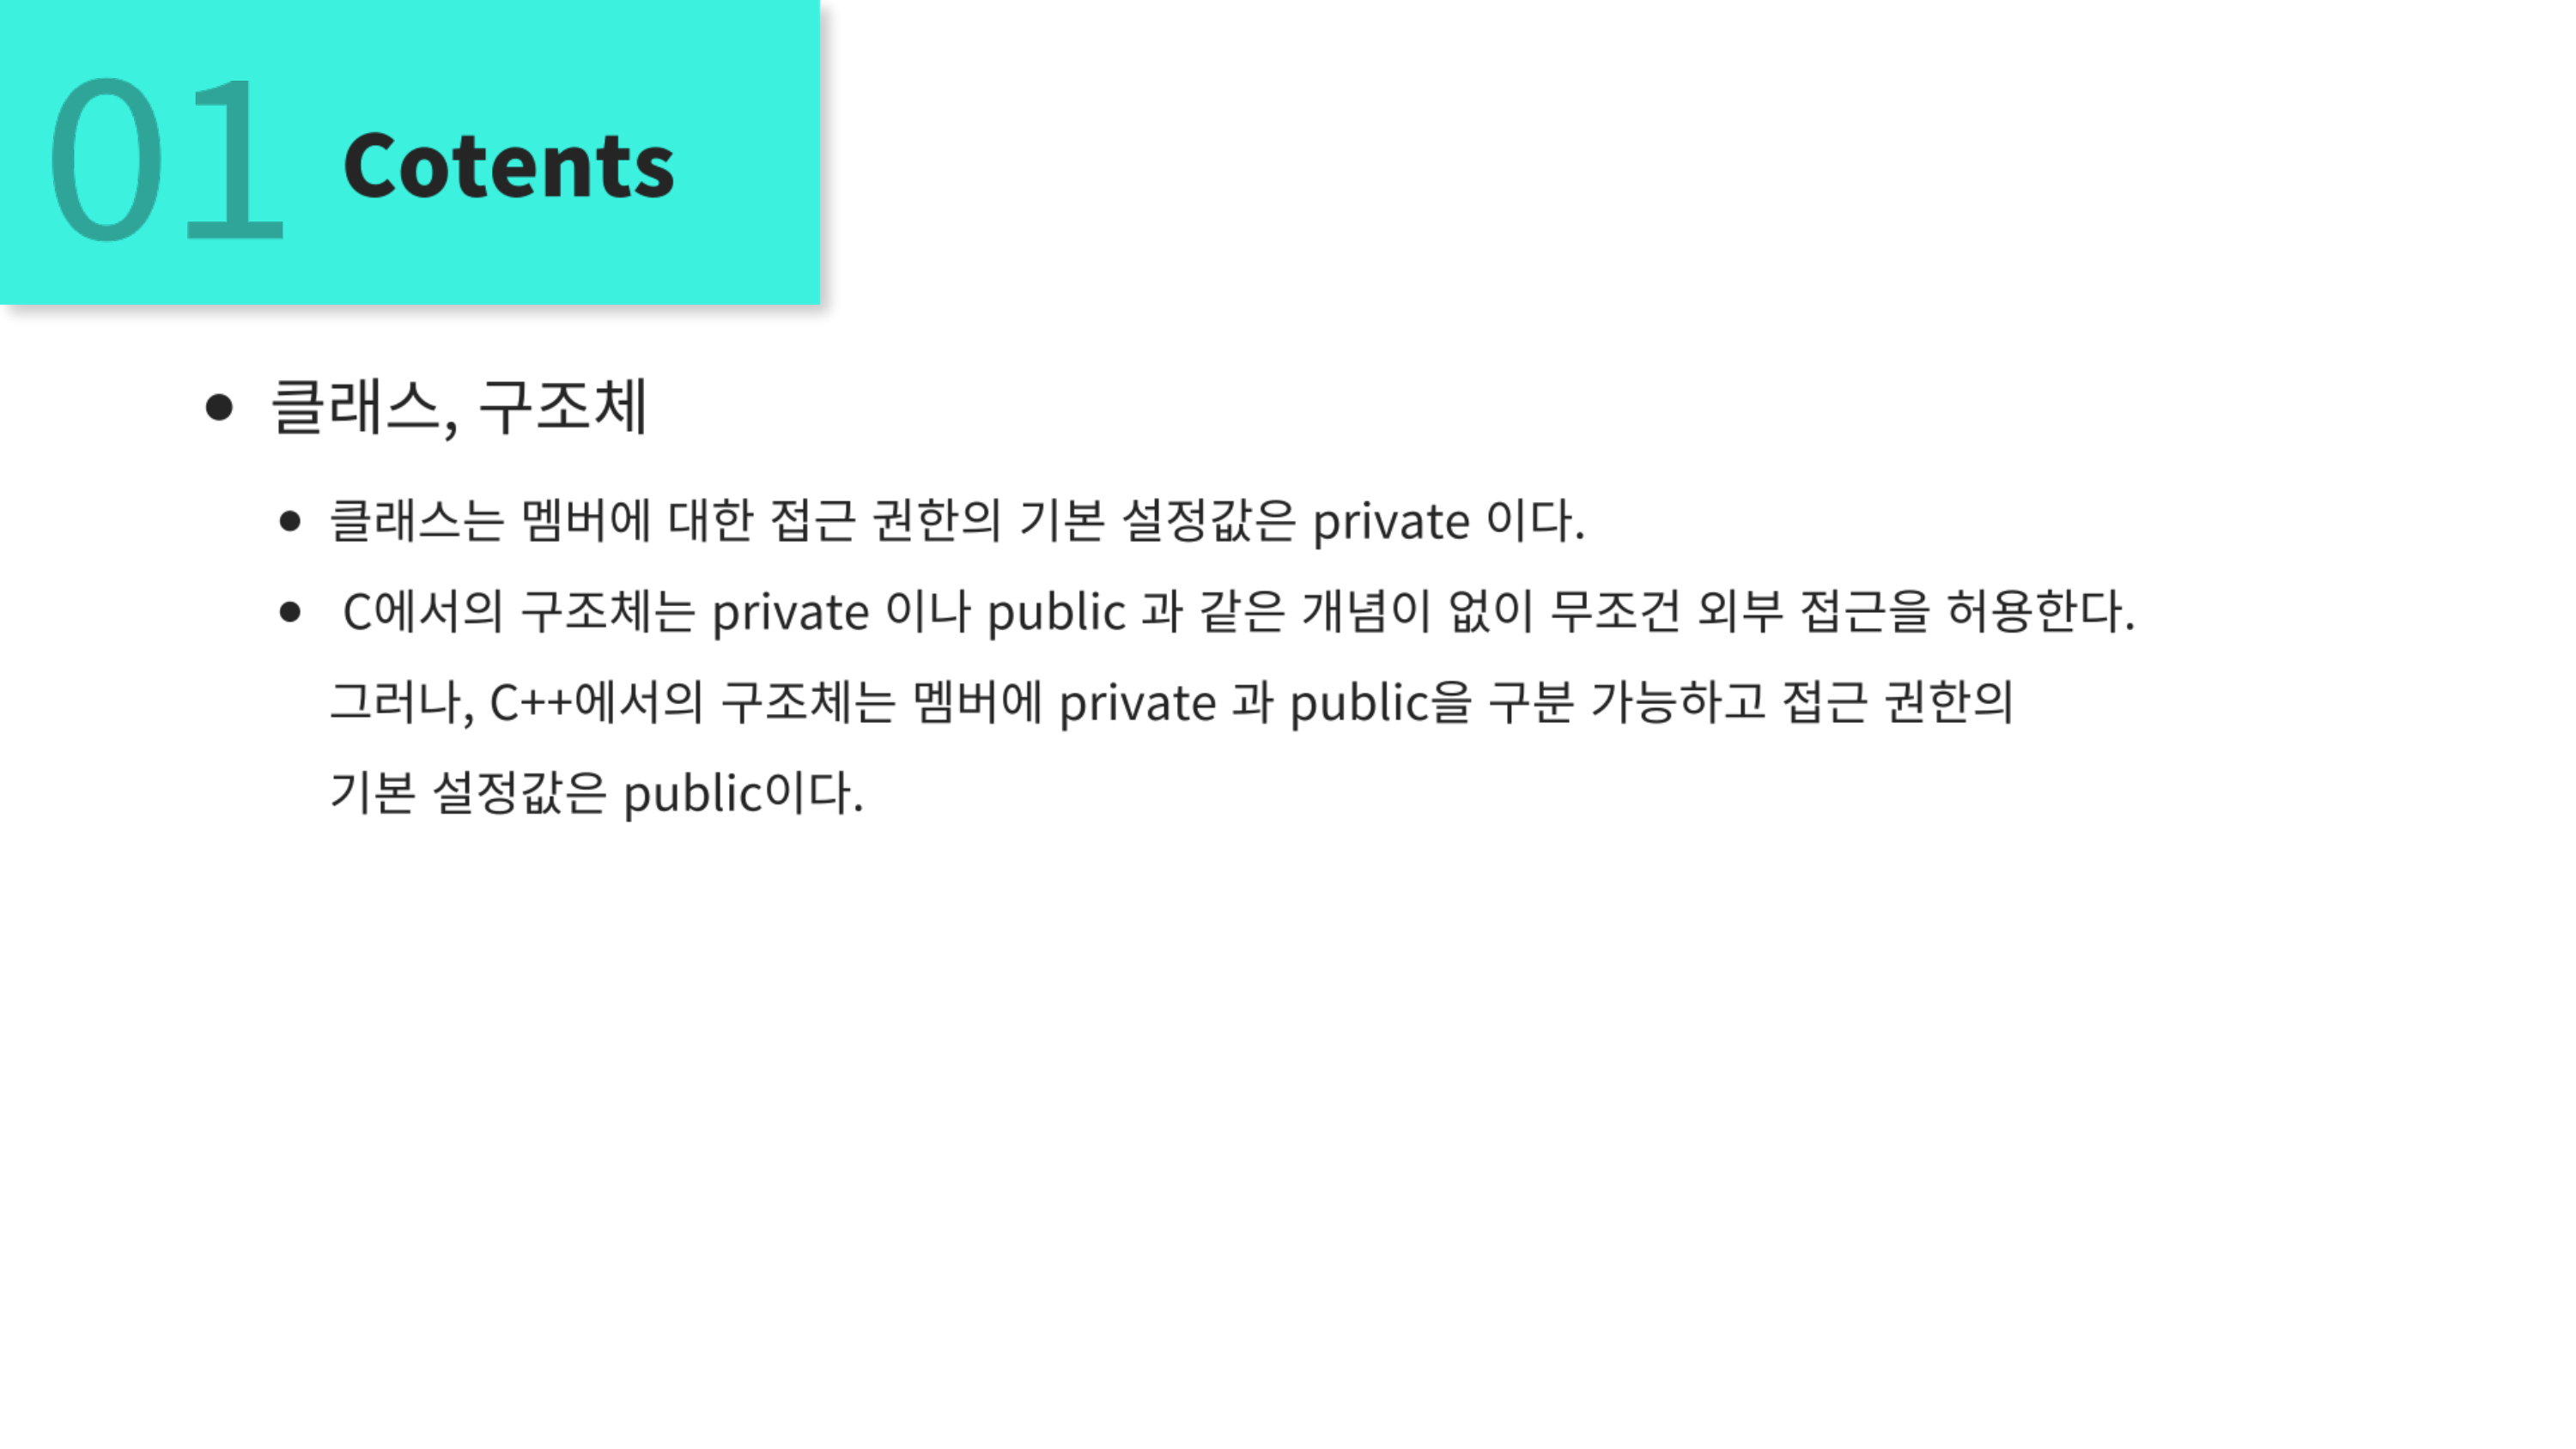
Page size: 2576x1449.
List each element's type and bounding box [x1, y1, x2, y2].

picture [0, 0, 2190, 873]
text_box [526, 0, 820, 305]
